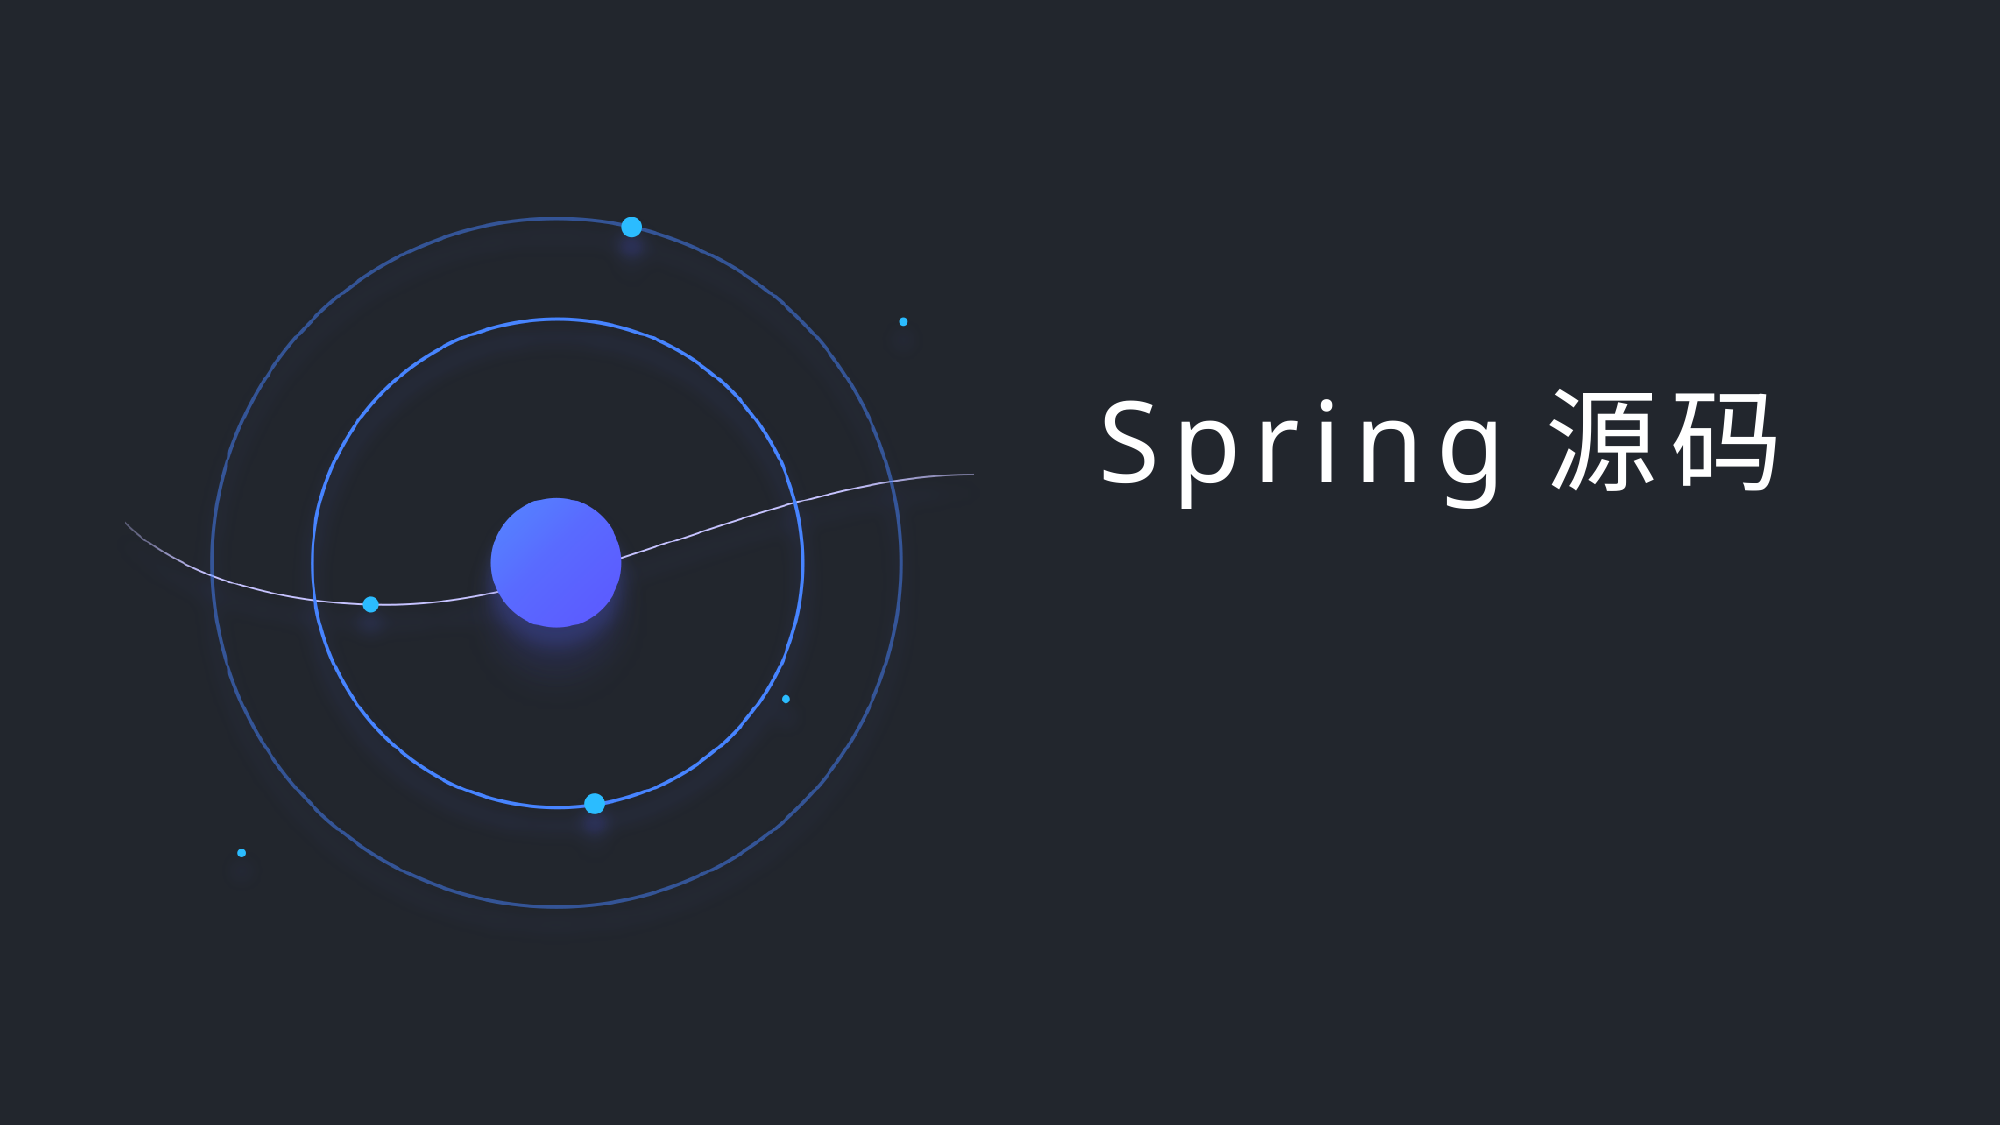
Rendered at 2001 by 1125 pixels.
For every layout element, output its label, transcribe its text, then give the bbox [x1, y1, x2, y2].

title Spring源码 [1083, 353, 1891, 513]
picture [99, 130, 1000, 995]
